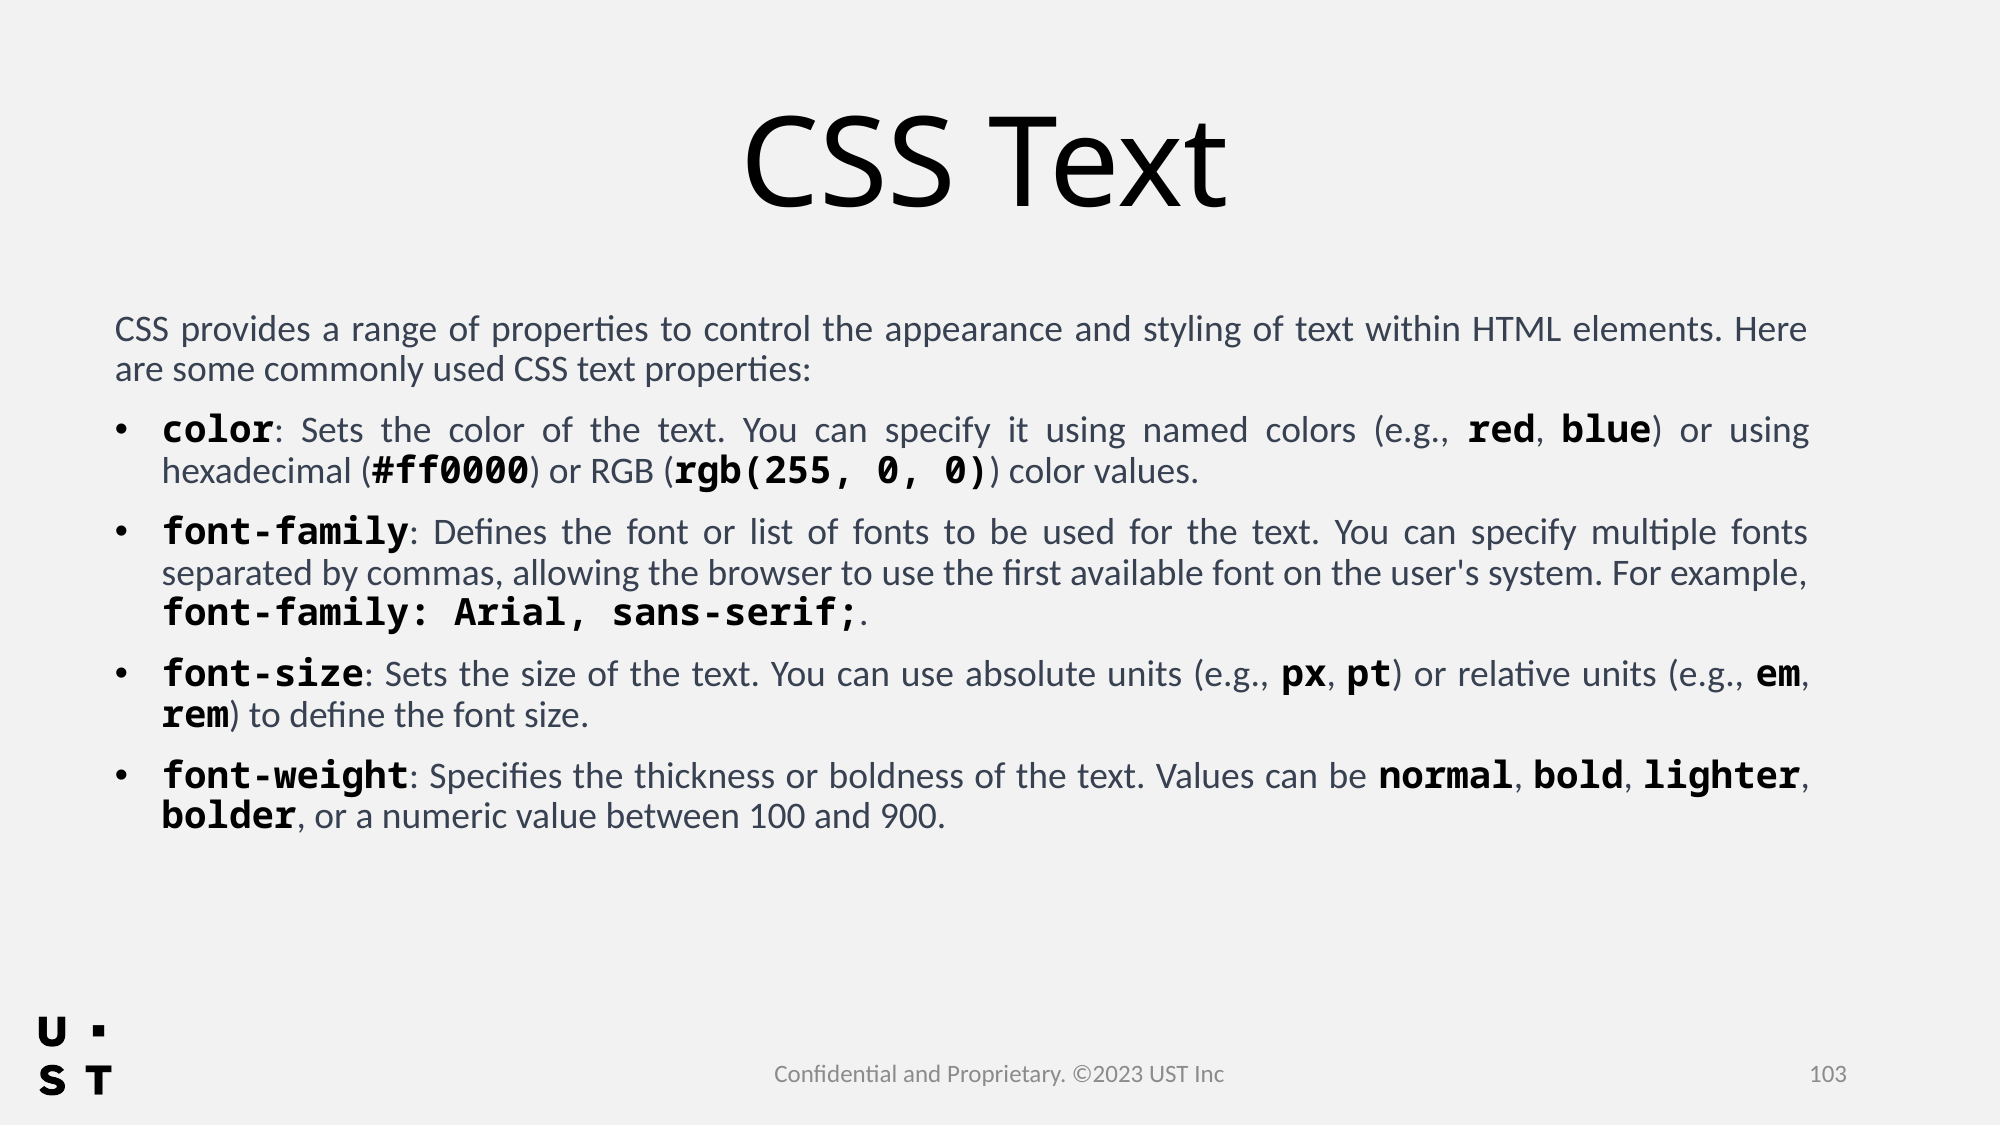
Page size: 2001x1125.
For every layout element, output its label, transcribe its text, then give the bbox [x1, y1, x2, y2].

text_box CSS Text [122, 23, 1847, 242]
text_box CSS provides a range of properties to control the appearance and styling of text within HTML elements. Here are some commonly used CSS text properties: color: Sets the color of the text. You can specify it using named colors (e.g., red, blue) or using hexadecimal (#ff0000) or RGB (rgb(255, 0, 0)) color values. font-family: Defines the font or list of fonts to be used for the text. You can specify multiple fonts separated by commas, allowing the browser to use the first available font on the user's system. For example, font-family: Arial, sans-serif;. font-size: Sets the size of the text. You can use absolute units (e.g., px, pt) or relative units (e.g., em, rem) to define the font size. font-weight: Specifies the thickness or boldness of the text. Values can be normal, bold, lighter, bolder, or a numeric value between 100 and 900. [99, 301, 1825, 707]
footer Confidential and Proprietary. ©2023 UST Inc [662, 1042, 1338, 1103]
slide_number 103 [1412, 1042, 1863, 1103]
picture [27, 1004, 123, 1107]
